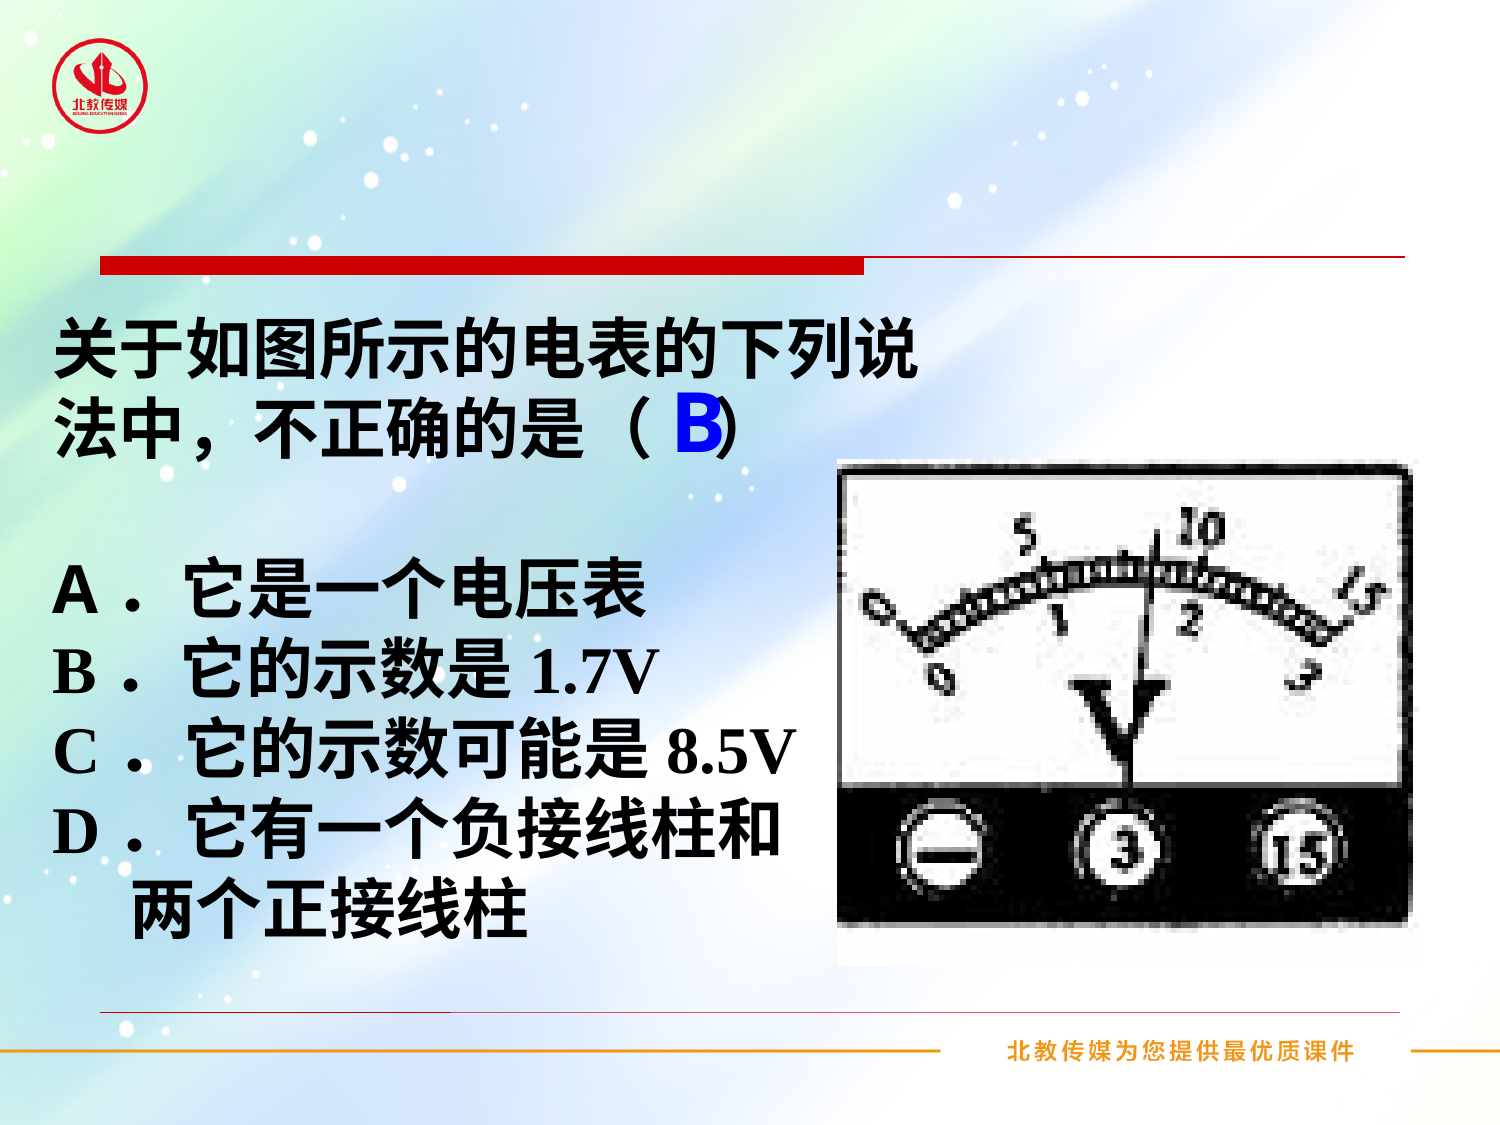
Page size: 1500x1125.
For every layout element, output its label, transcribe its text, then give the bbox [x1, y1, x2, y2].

picture [0, 0, 1500, 1125]
text_box 关于如图所示的电表的下列说 法中，不正确的是（ ） A．它是一个电压表 B．它的示数是1.7V C．它的示数可能是8.5V D．它有一个负接线柱和 两个正接线柱 [37, 299, 1088, 955]
text_box B [655, 361, 718, 477]
